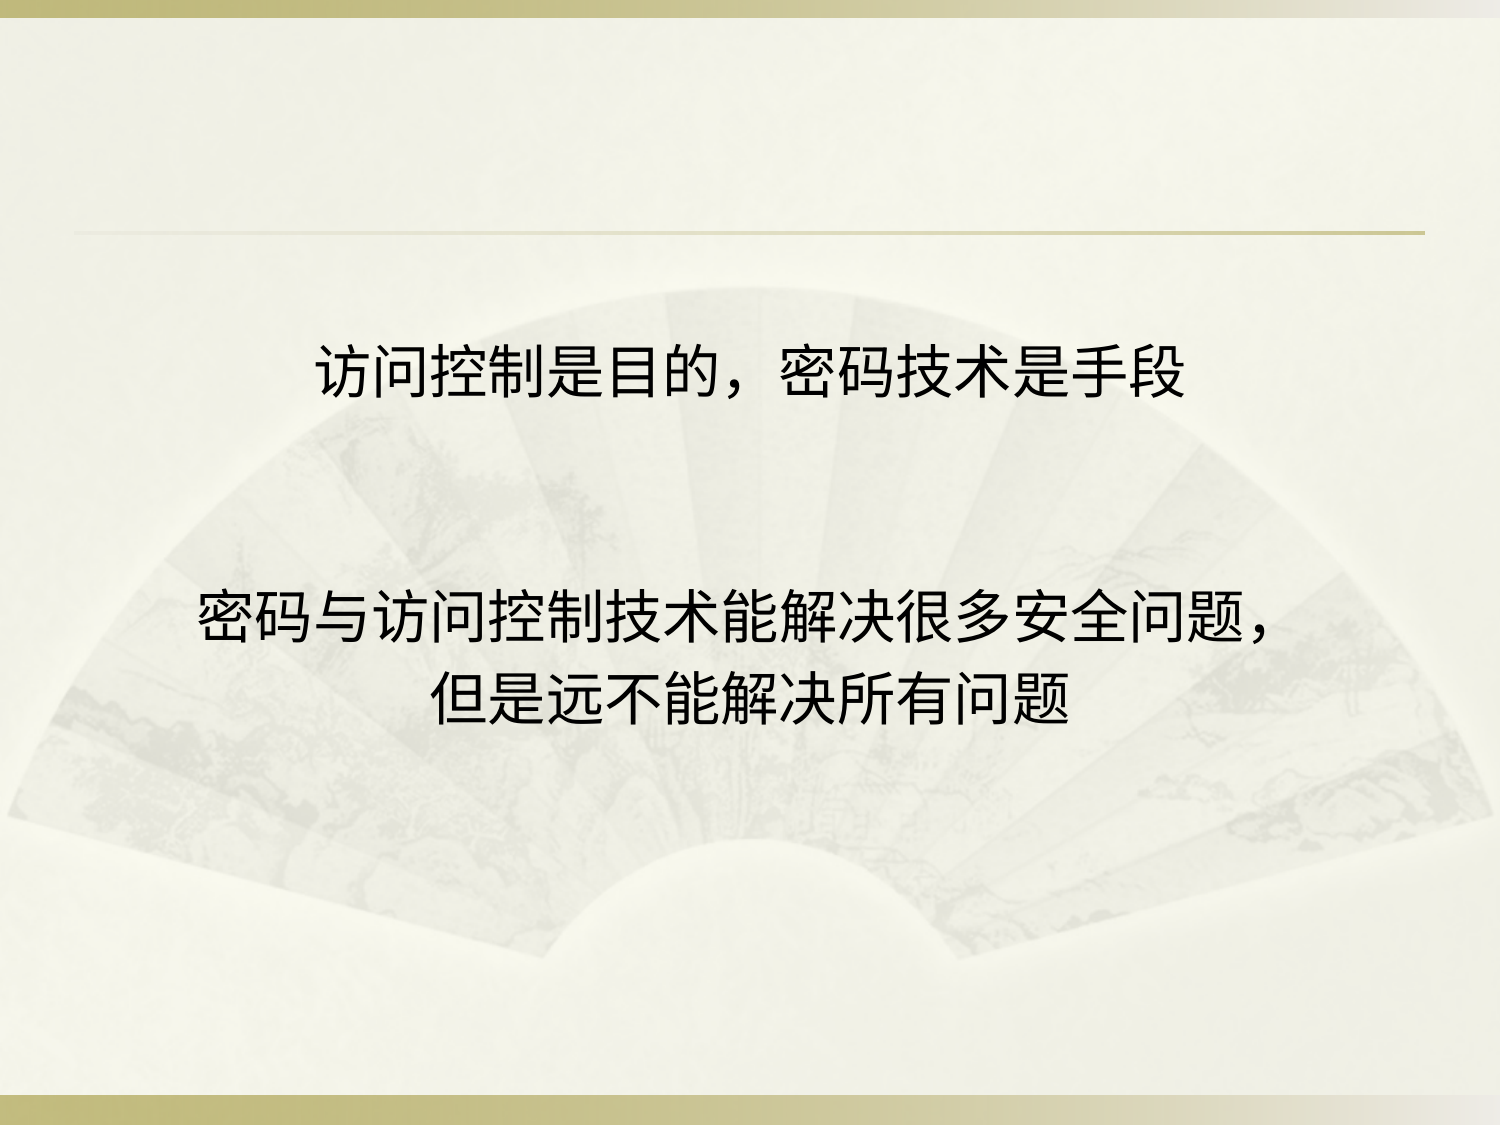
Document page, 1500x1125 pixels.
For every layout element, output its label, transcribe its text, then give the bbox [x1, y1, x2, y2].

list 访问控制是目的，密码技术是手段 密码与访问控制技术能解决很多安全问题， 但是远不能解决所有问题 [75, 78, 1425, 1032]
